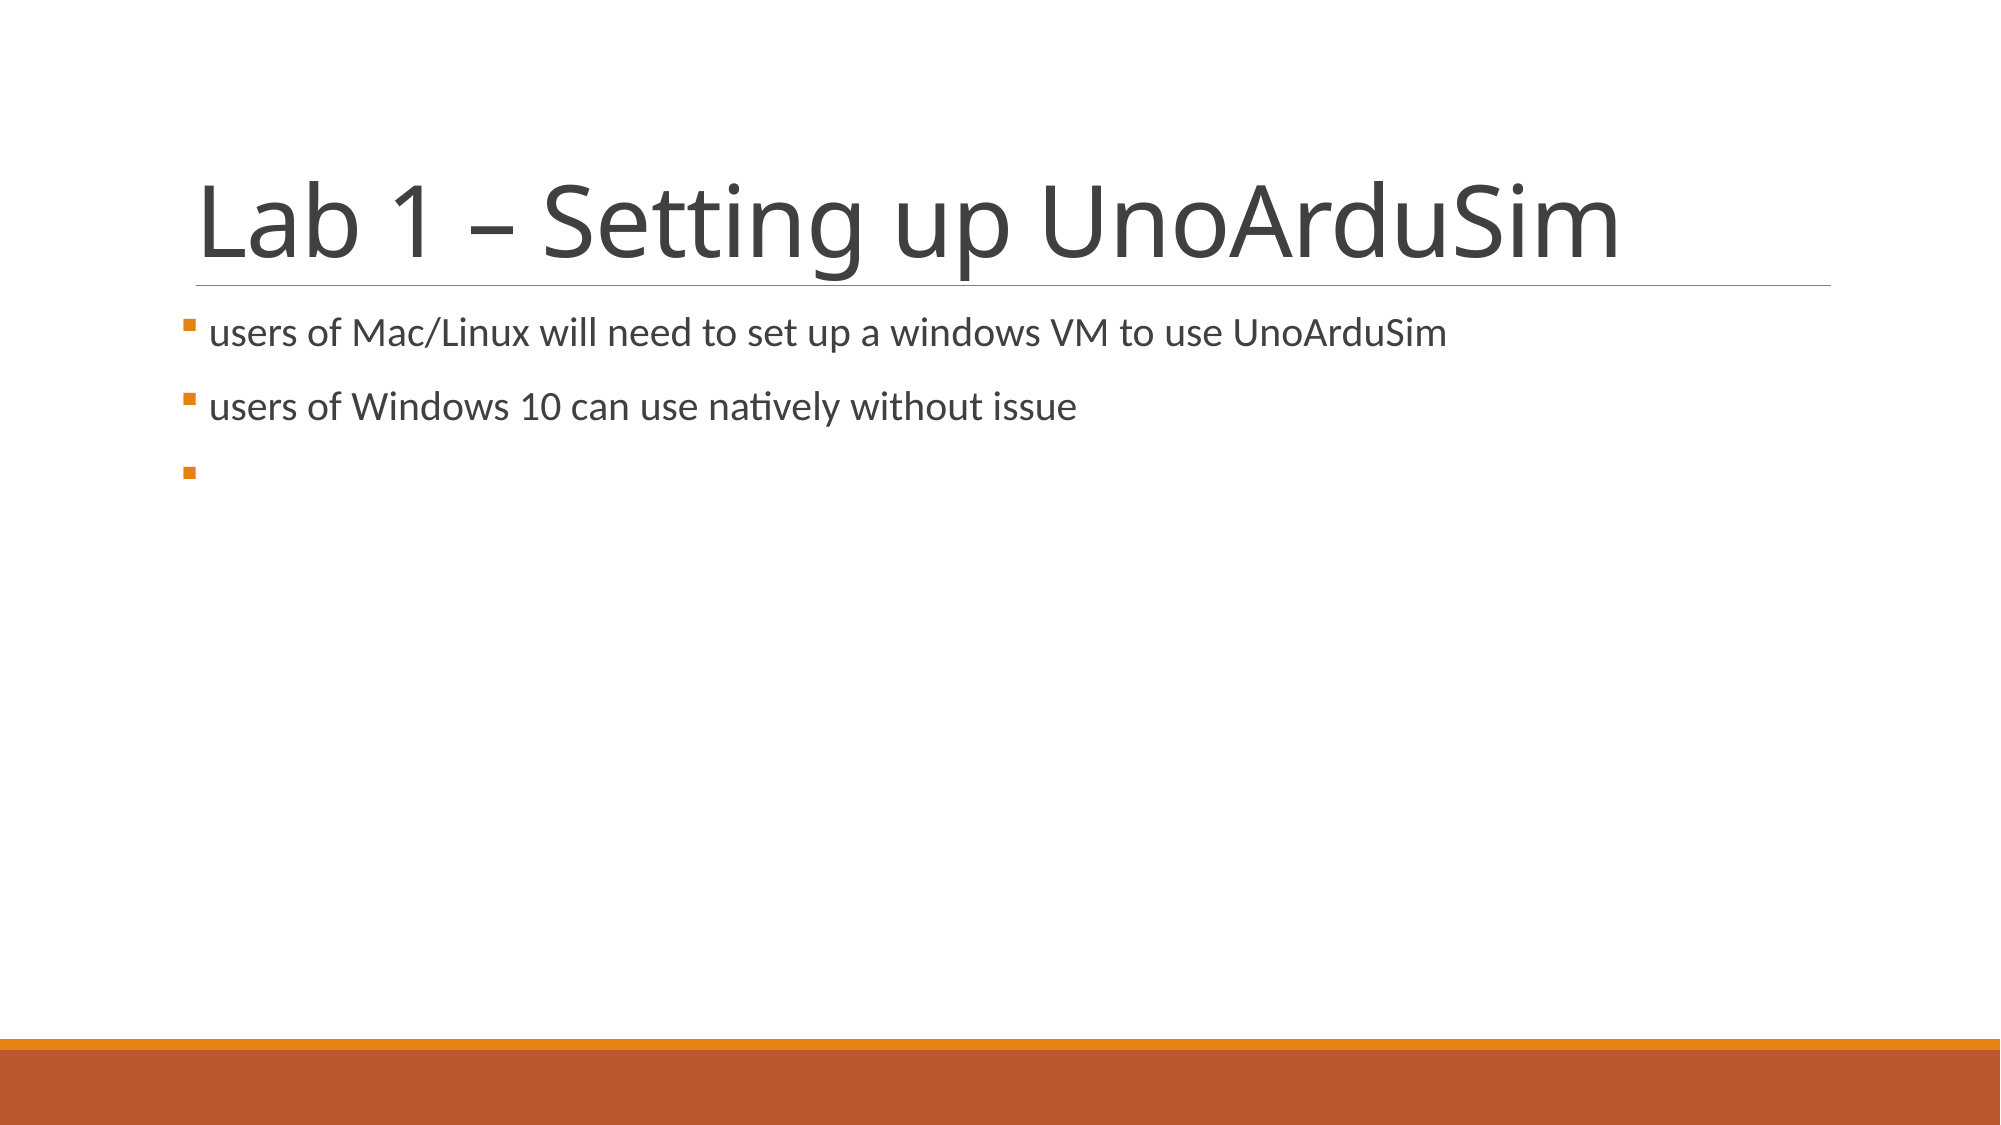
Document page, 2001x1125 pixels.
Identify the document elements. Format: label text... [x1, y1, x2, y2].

list users of Mac/Linux will need to set up a windows VM to use UnoArduSim users of Windows 10 can use natively without issue [180, 302, 1830, 963]
title Lab 1 – Setting up UnoArduSim [180, 47, 1830, 285]
